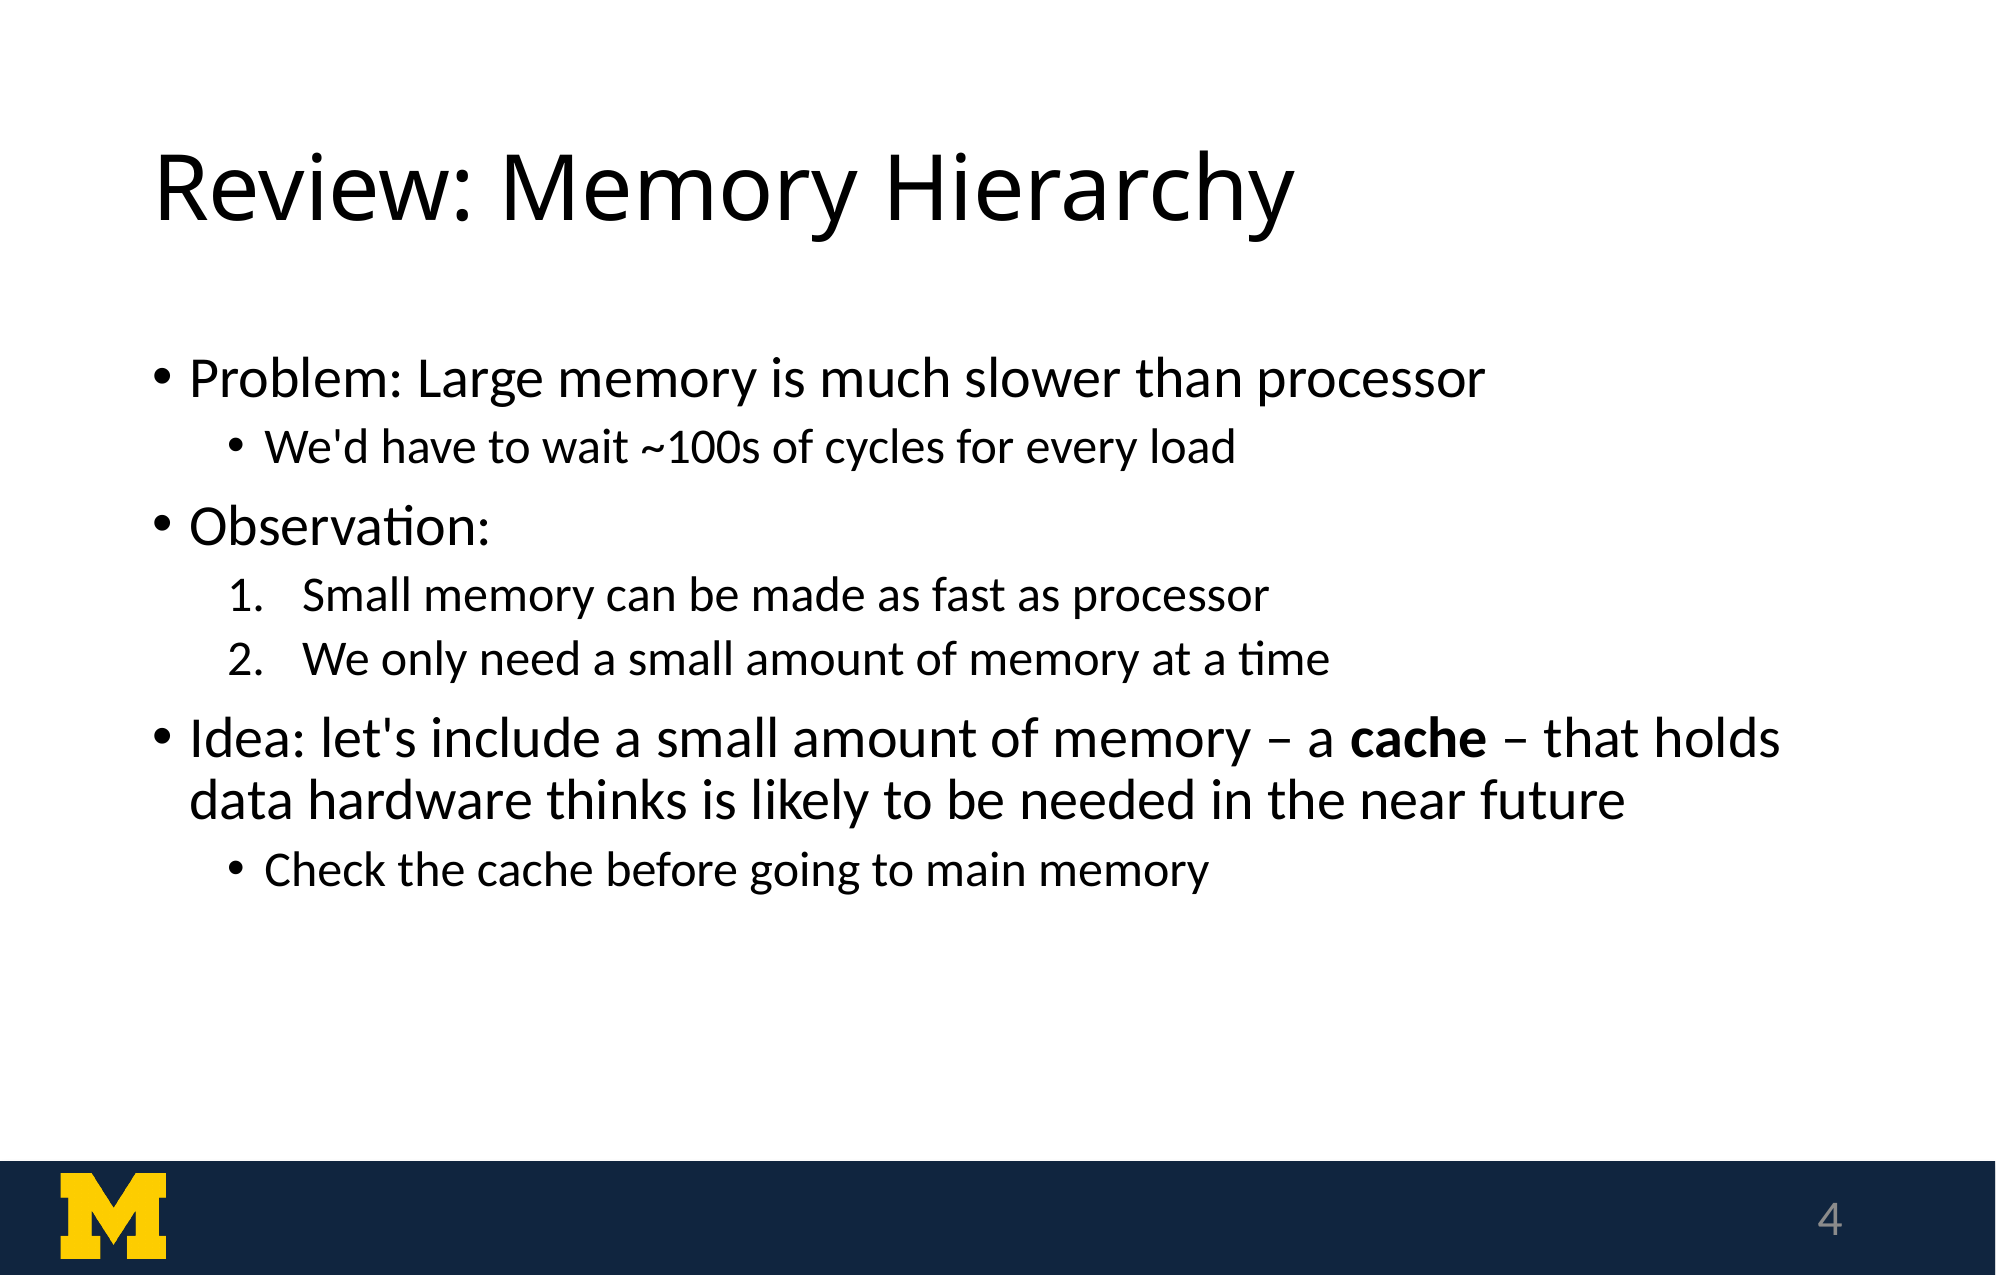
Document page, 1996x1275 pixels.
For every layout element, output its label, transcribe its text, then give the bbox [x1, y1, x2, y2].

slide_number 4 [1408, 1181, 1858, 1250]
list Problem: Large memory is much slower than processor We'd have to wait ~100s of cycles for every load Observation: Small memory can be made as fast as processor We only need a small amount of memory at a time Idea: let's include a small amount of memory – a cache – that holds data hardware thinks is likely to be needed in the near future Check the cache before going to main memory [137, 339, 1858, 1149]
title Review: Memory Hierarchy [137, 67, 1858, 315]
